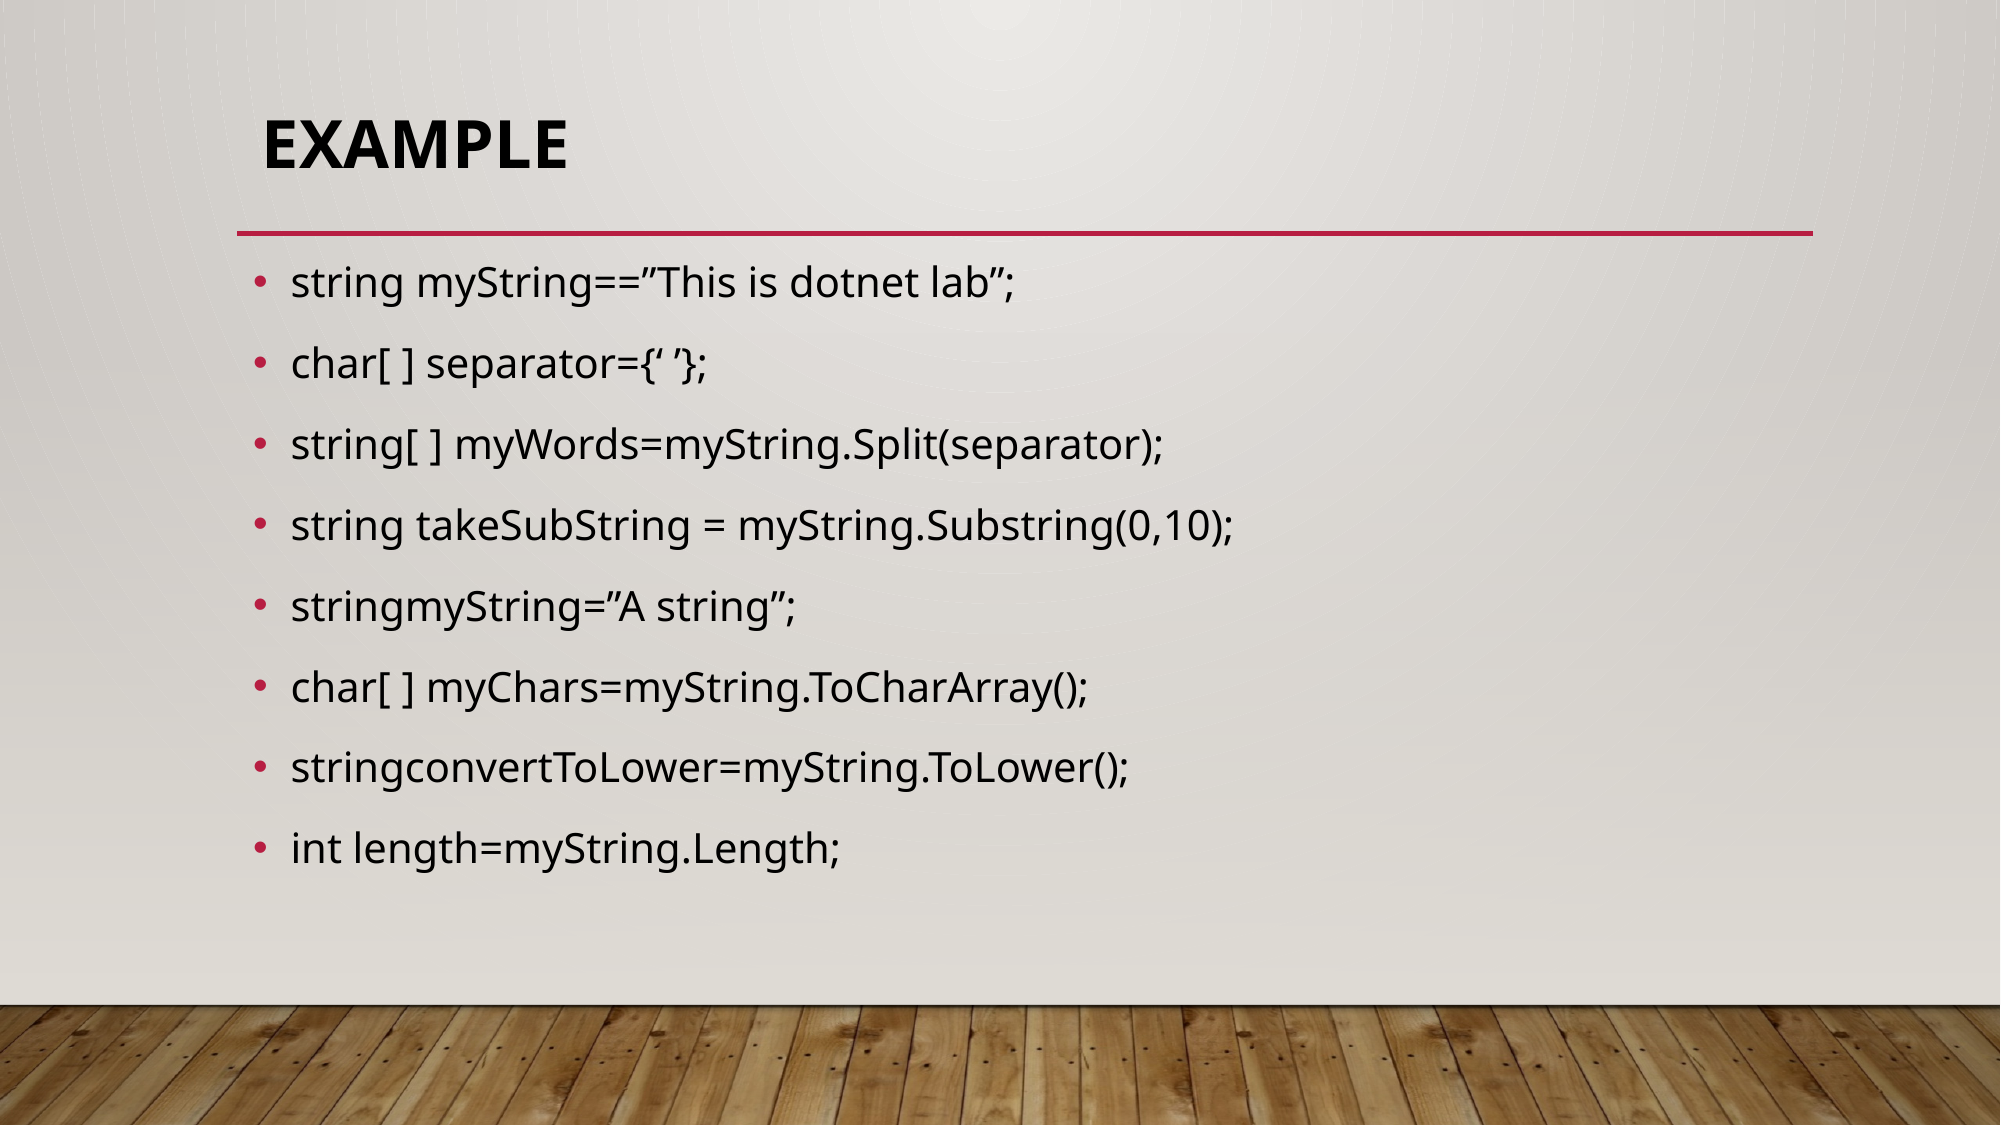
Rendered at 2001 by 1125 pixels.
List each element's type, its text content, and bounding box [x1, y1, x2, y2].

title Example [246, 103, 1823, 229]
list string myString==”This is dotnet lab”; char[ ] separator={‘ ’}; string[ ] myWords=myString.Split(separator); string takeSubString = myString.Substring(0,10); stringmyString=”A string”; char[ ] myChars=myString.ToCharArray(); stringconvertToLower=myString.ToLower(); int length=myString.Length; [238, 238, 1814, 986]
picture [0, 1005, 2000, 1125]
